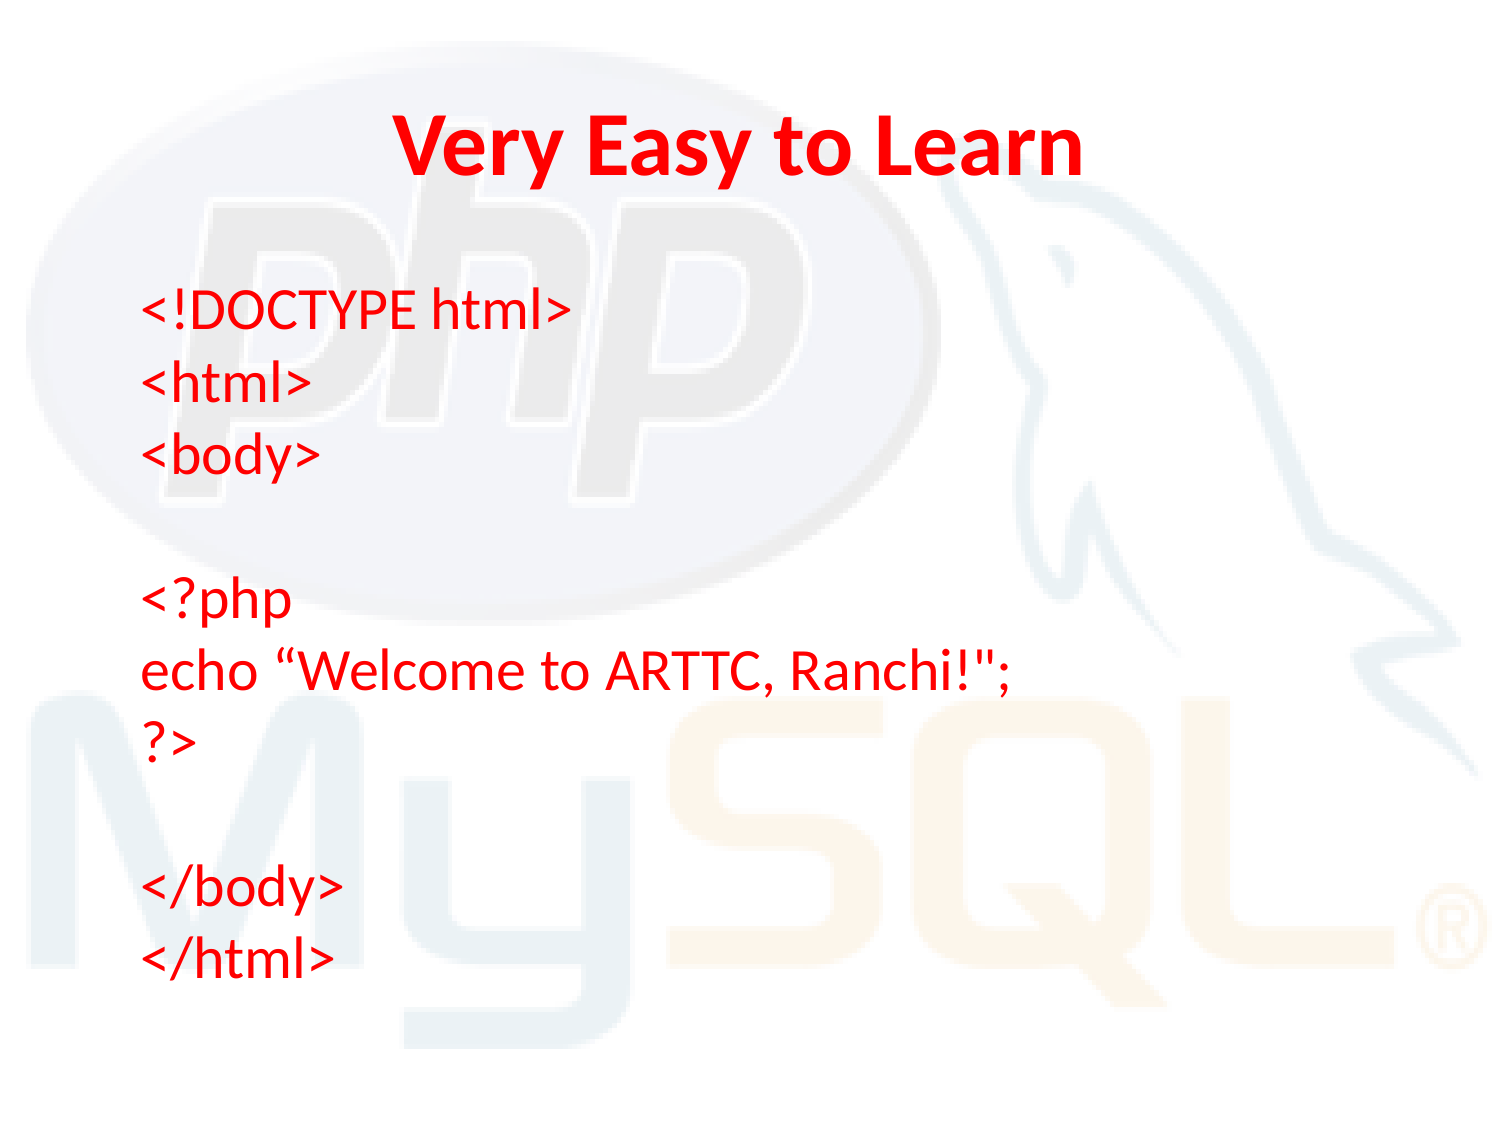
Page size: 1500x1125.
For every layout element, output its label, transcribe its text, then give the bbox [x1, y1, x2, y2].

list <!DOCTYPE html> <html> <body> <?php echo “Welcome to ARTTC, Ranchi!"; ?> </body> </html> [75, 262, 1425, 1005]
title Very Easy to Learn [75, 45, 1425, 233]
